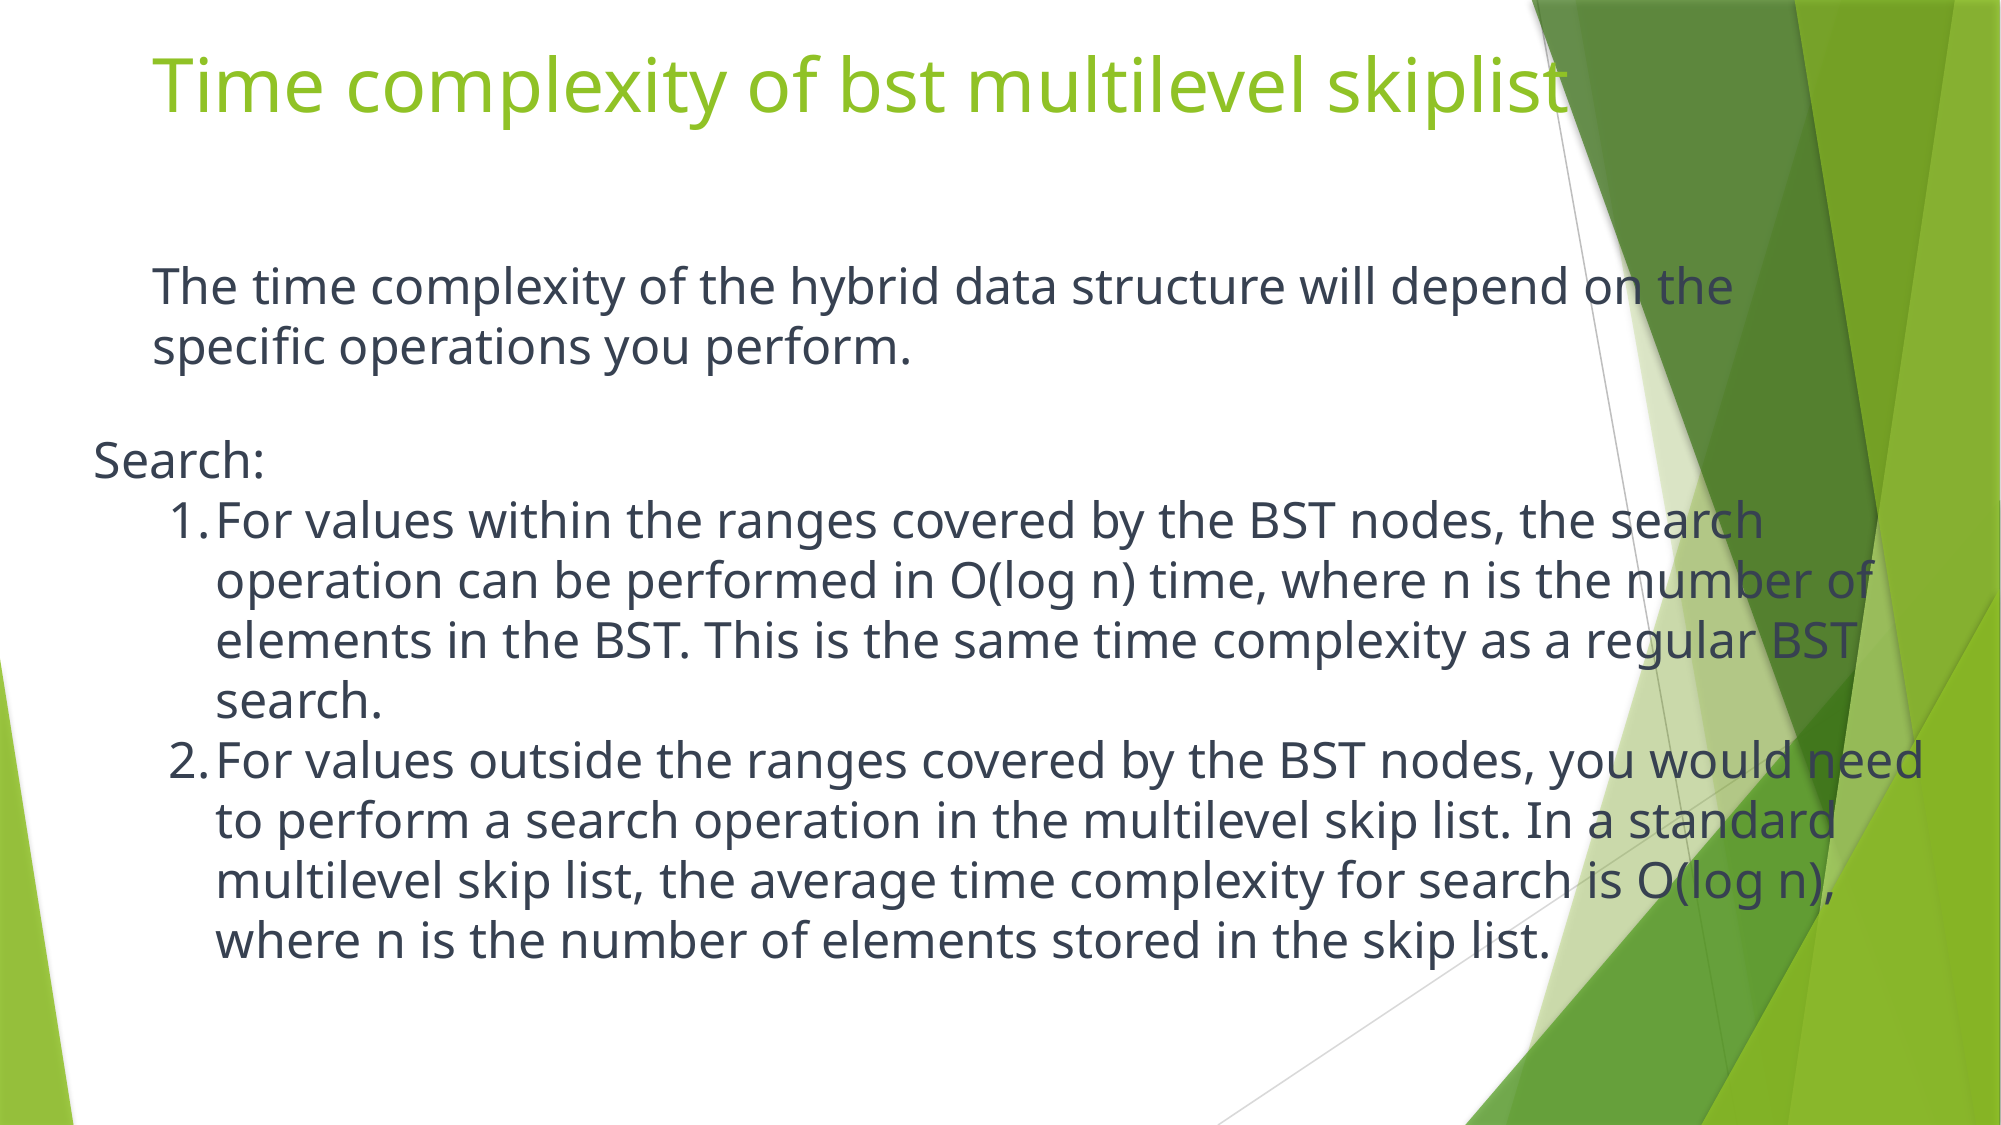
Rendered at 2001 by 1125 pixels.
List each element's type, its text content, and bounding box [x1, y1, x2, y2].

title Time complexity of bst multilevel skiplist [137, 29, 1863, 247]
text_box Search: For values within the ranges covered by the BST nodes, the search operation can be performed in O(log n) time, where n is the number of elements in the BST. This is the same time complexity as a regular BST search. For values outside the ranges covered by the BST nodes, you would need to perform a search operation in the multilevel skip list. In a standard multilevel skip list, the average time complexity for search is O(log n), where n is the number of elements stored in the skip list. [79, 420, 2000, 976]
text_box The time complexity of the hybrid data structure will depend on the specific operations you perform. [137, 246, 1777, 382]
